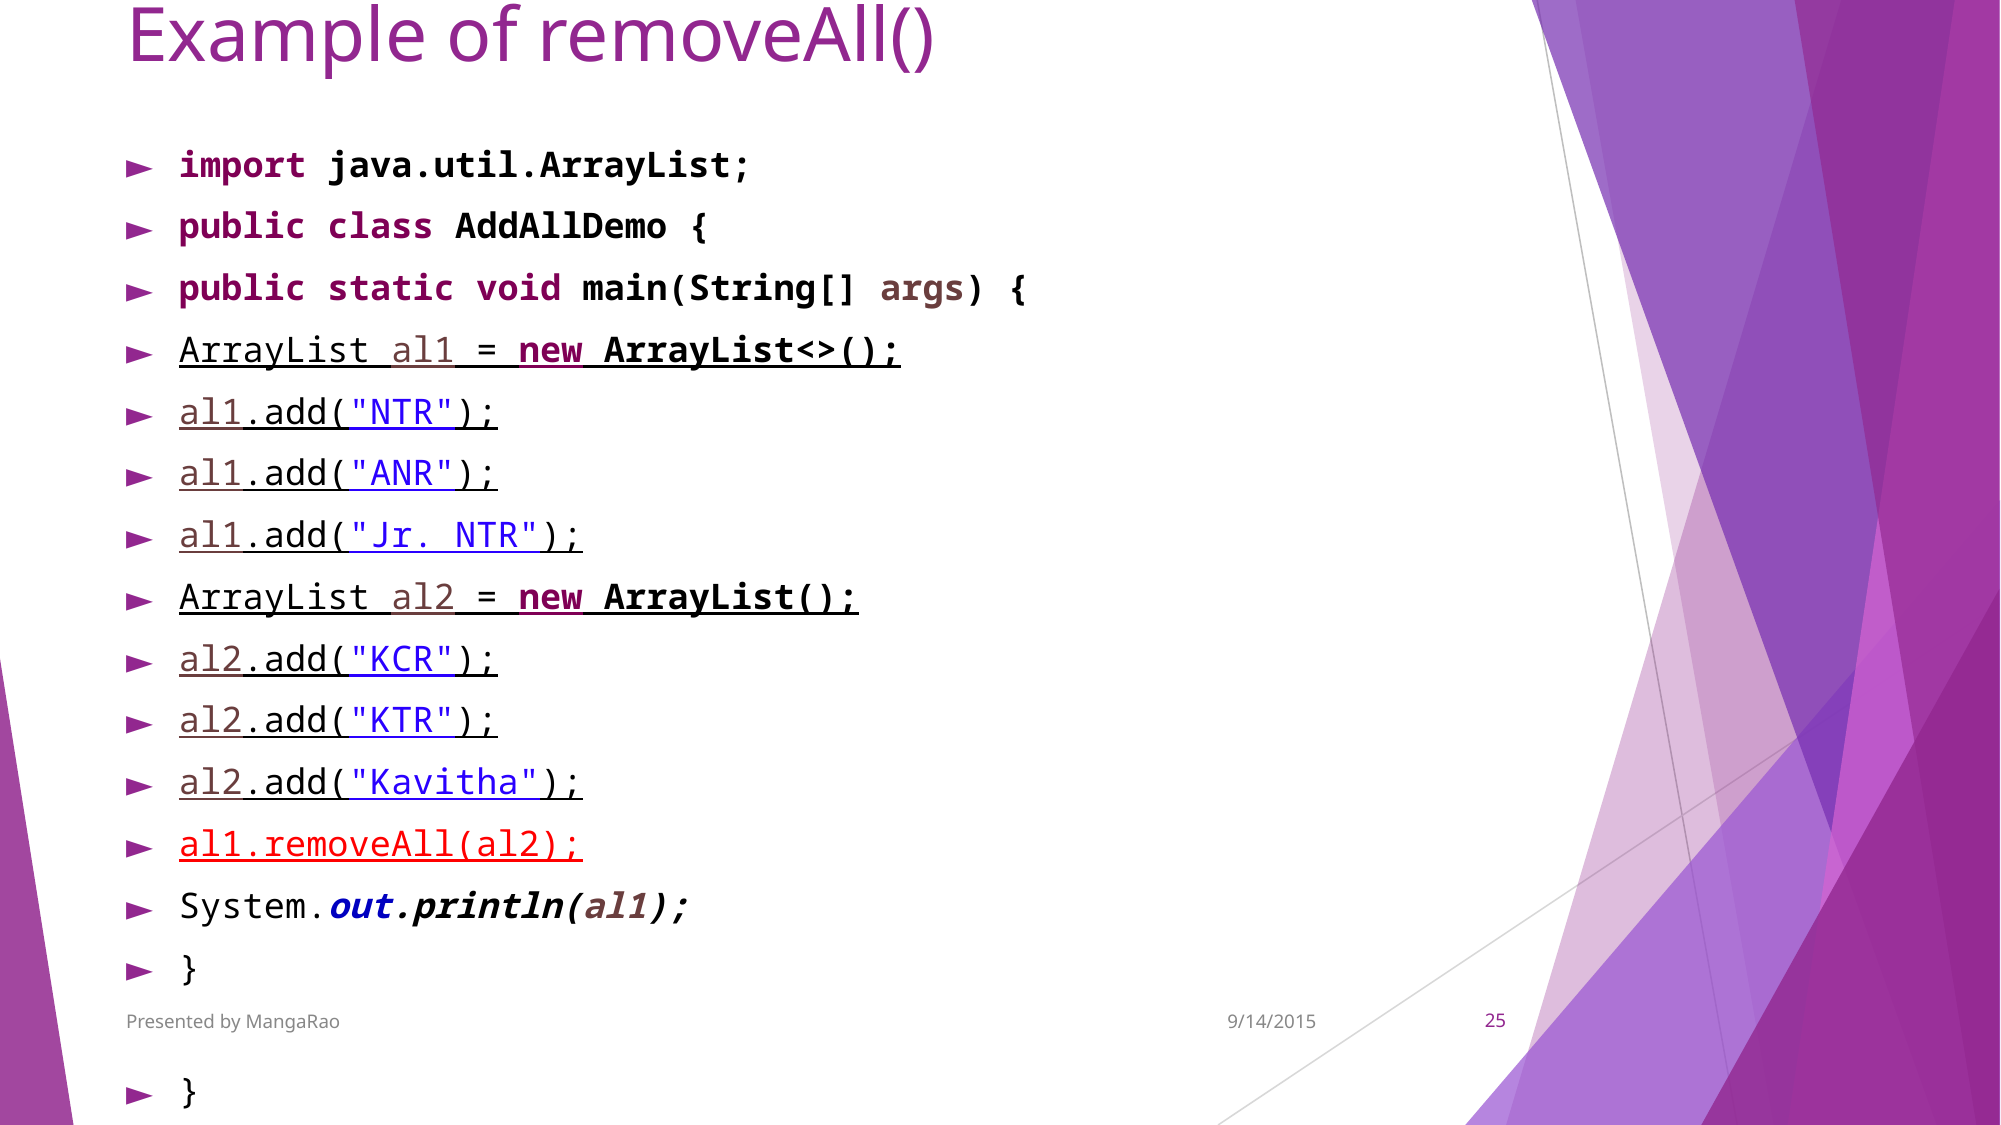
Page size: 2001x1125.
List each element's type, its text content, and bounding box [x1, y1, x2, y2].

list import java.util.ArrayList; public class AddAllDemo { public static void main(String[] args) { ArrayList al1 = new ArrayList<>(); al1.add("NTR"); al1.add("ANR"); al1.add("Jr. NTR"); ArrayList al2 = new ArrayList(); al2.add("KCR"); al2.add("KTR"); al2.add("Kavitha"); al1.removeAll(al2); System.out.println(al1); } } [111, 134, 1691, 1125]
title Example of removeAll() [111, 0, 1522, 96]
footer Presented by MangaRao [111, 991, 1145, 1051]
slide_number ‹#› [1409, 991, 1522, 1051]
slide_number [1181, 991, 1332, 1051]
